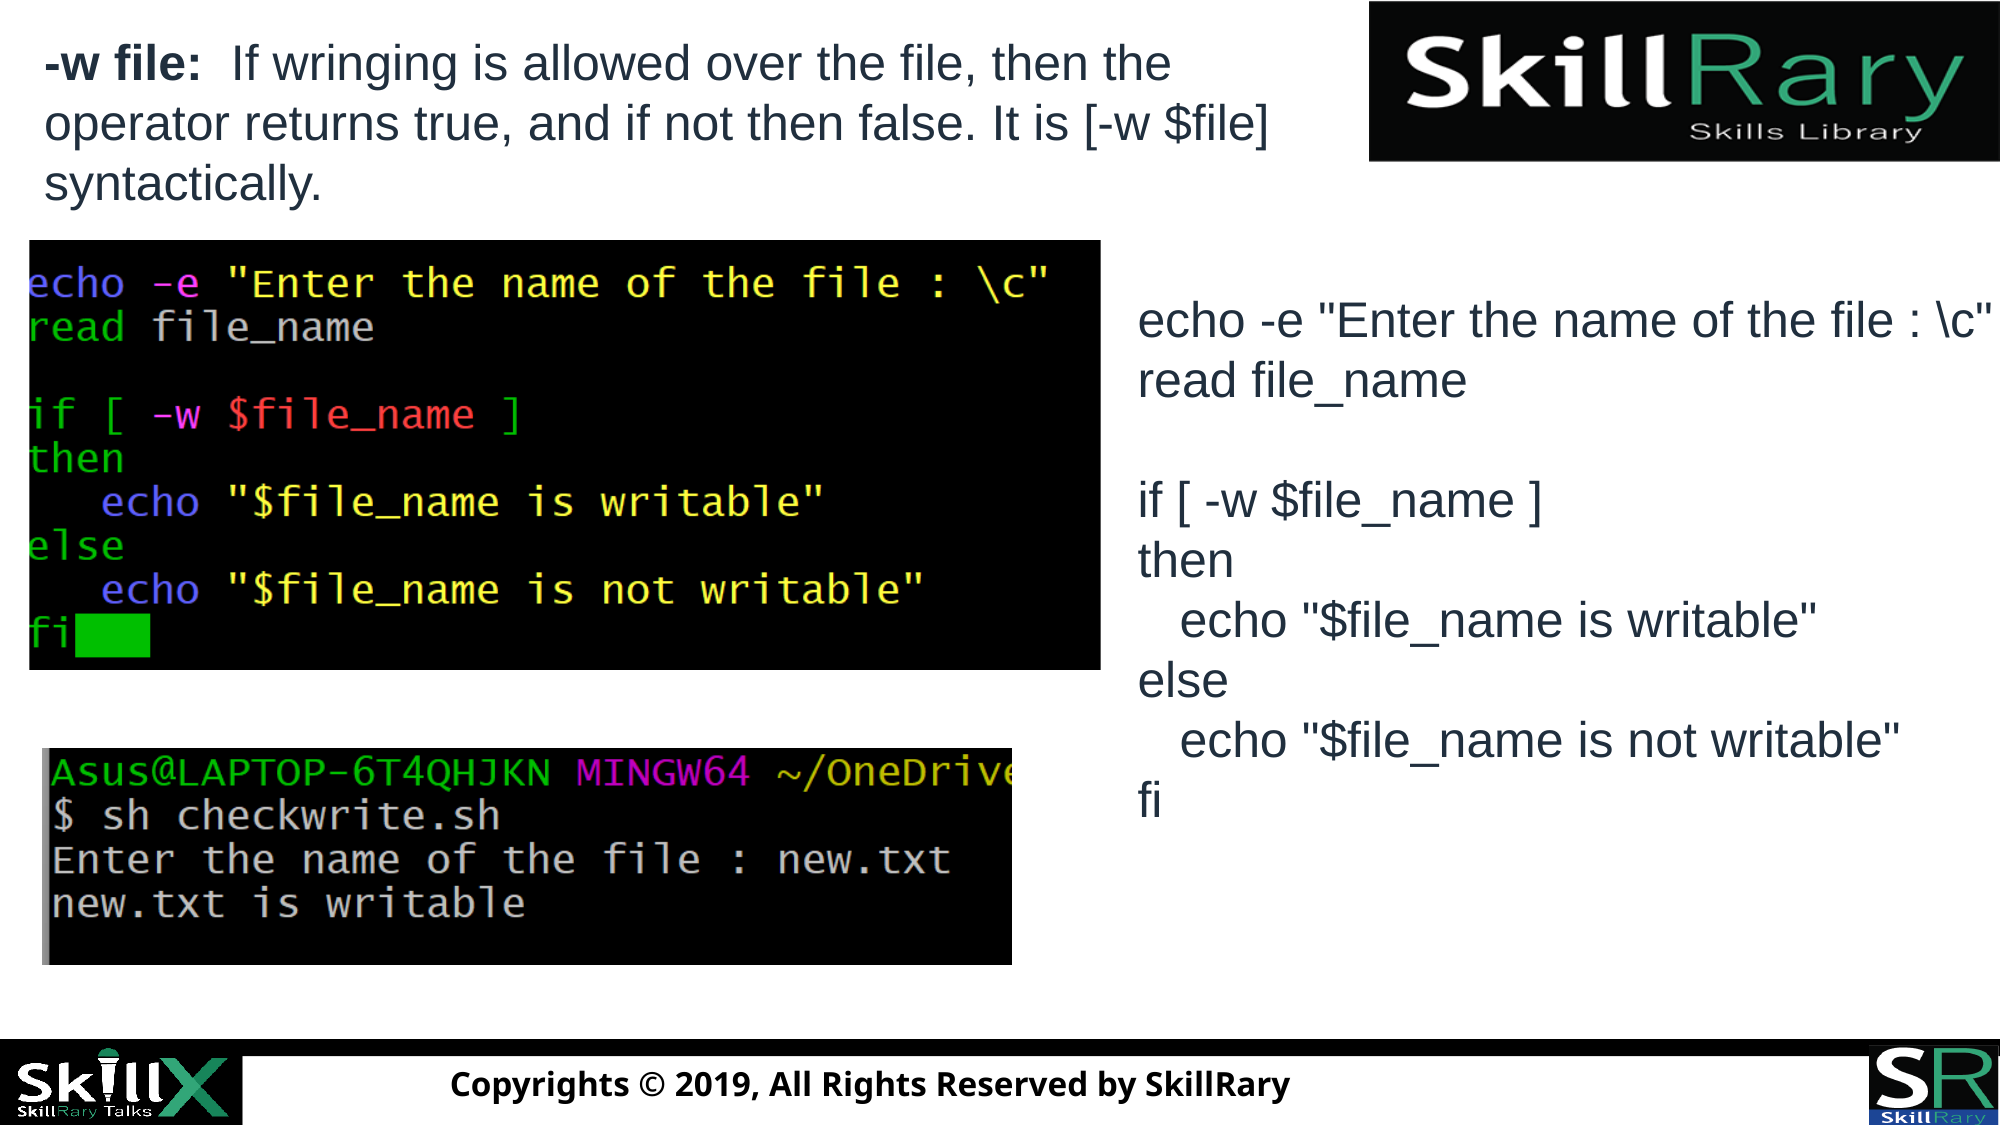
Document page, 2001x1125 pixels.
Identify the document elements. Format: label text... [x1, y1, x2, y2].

picture [42, 747, 1012, 965]
picture [0, 1039, 243, 1125]
text_box -w file: If wringing is allowed over the file, then the operator returns true, and if not then false. It is [-w $file] syntactically. [29, 22, 1343, 278]
picture [1369, 0, 2000, 245]
text_box echo -e "Enter the name of the file : \c" read file_name if [ -w $file_name ] then echo "$file_name is writable" else echo "$file_name is not writable" fi [1122, 280, 2000, 835]
picture [29, 240, 1101, 670]
picture [1869, 1037, 2000, 1125]
